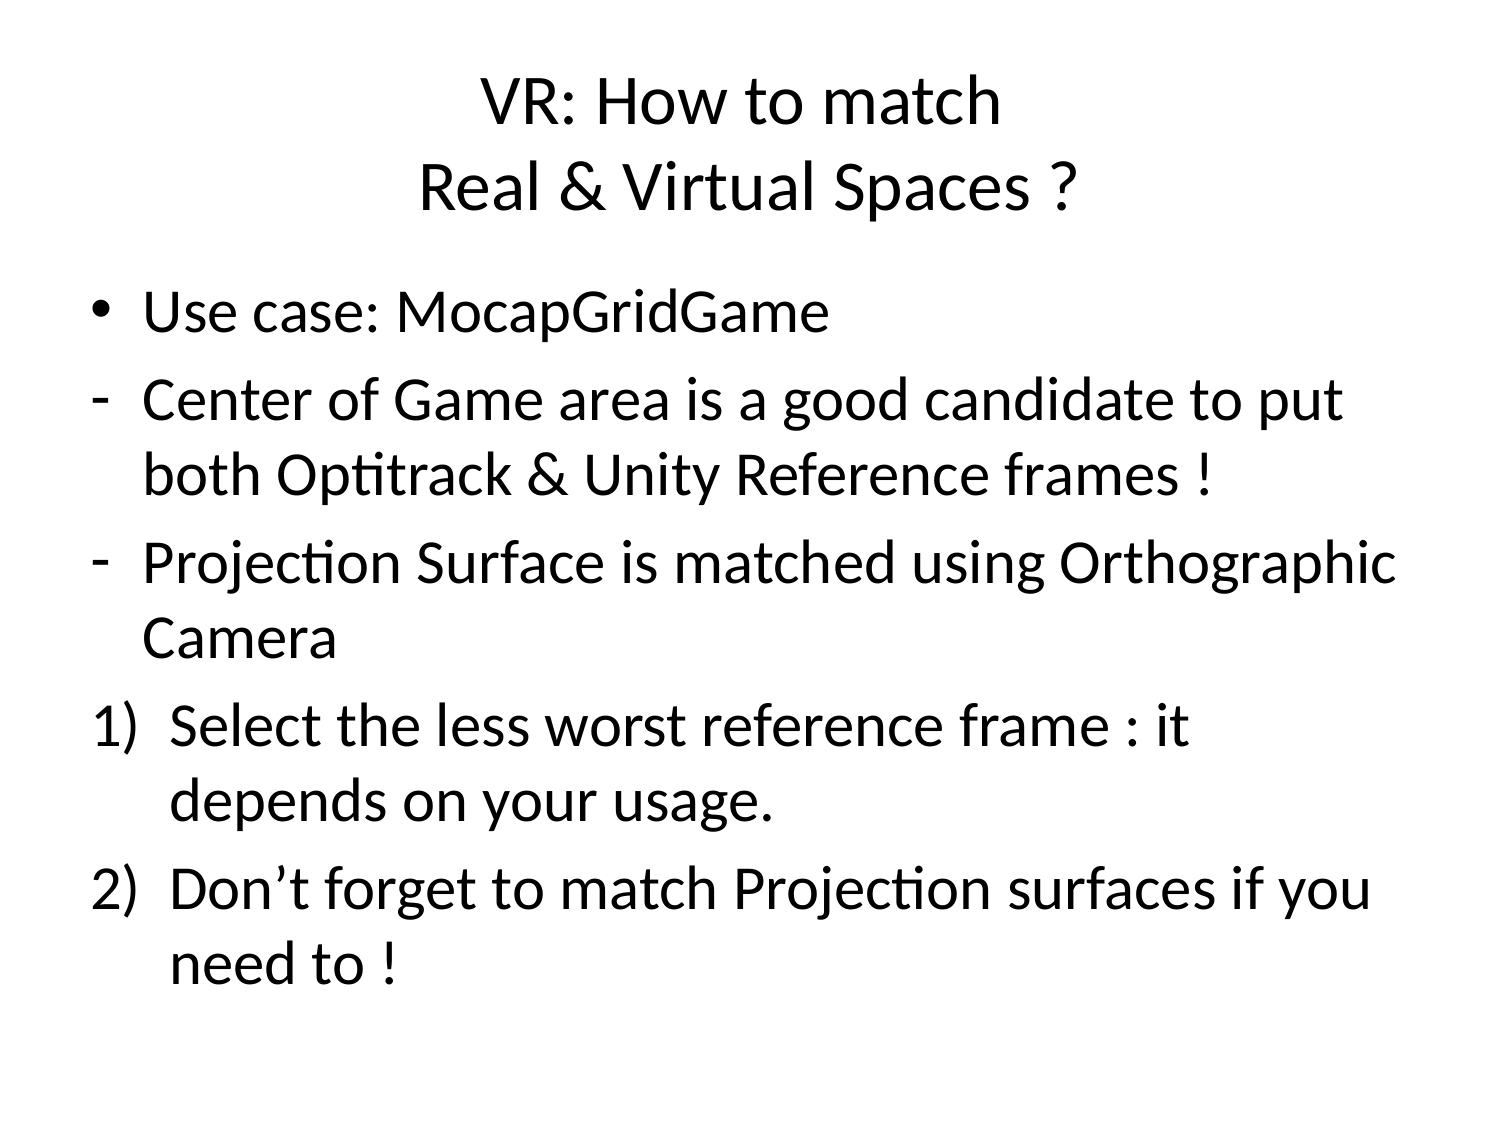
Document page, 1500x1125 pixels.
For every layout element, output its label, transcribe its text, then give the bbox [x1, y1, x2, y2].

title VR: How to match Real & Virtual Spaces ? [75, 45, 1425, 233]
list Use case: MocapGridGame Center of Game area is a good candidate to put both Optitrack & Unity Reference frames ! Projection Surface is matched using Orthographic Camera Select the less worst reference frame : it depends on your usage. Don’t forget to match Projection surfaces if you need to ! [75, 262, 1425, 1005]
